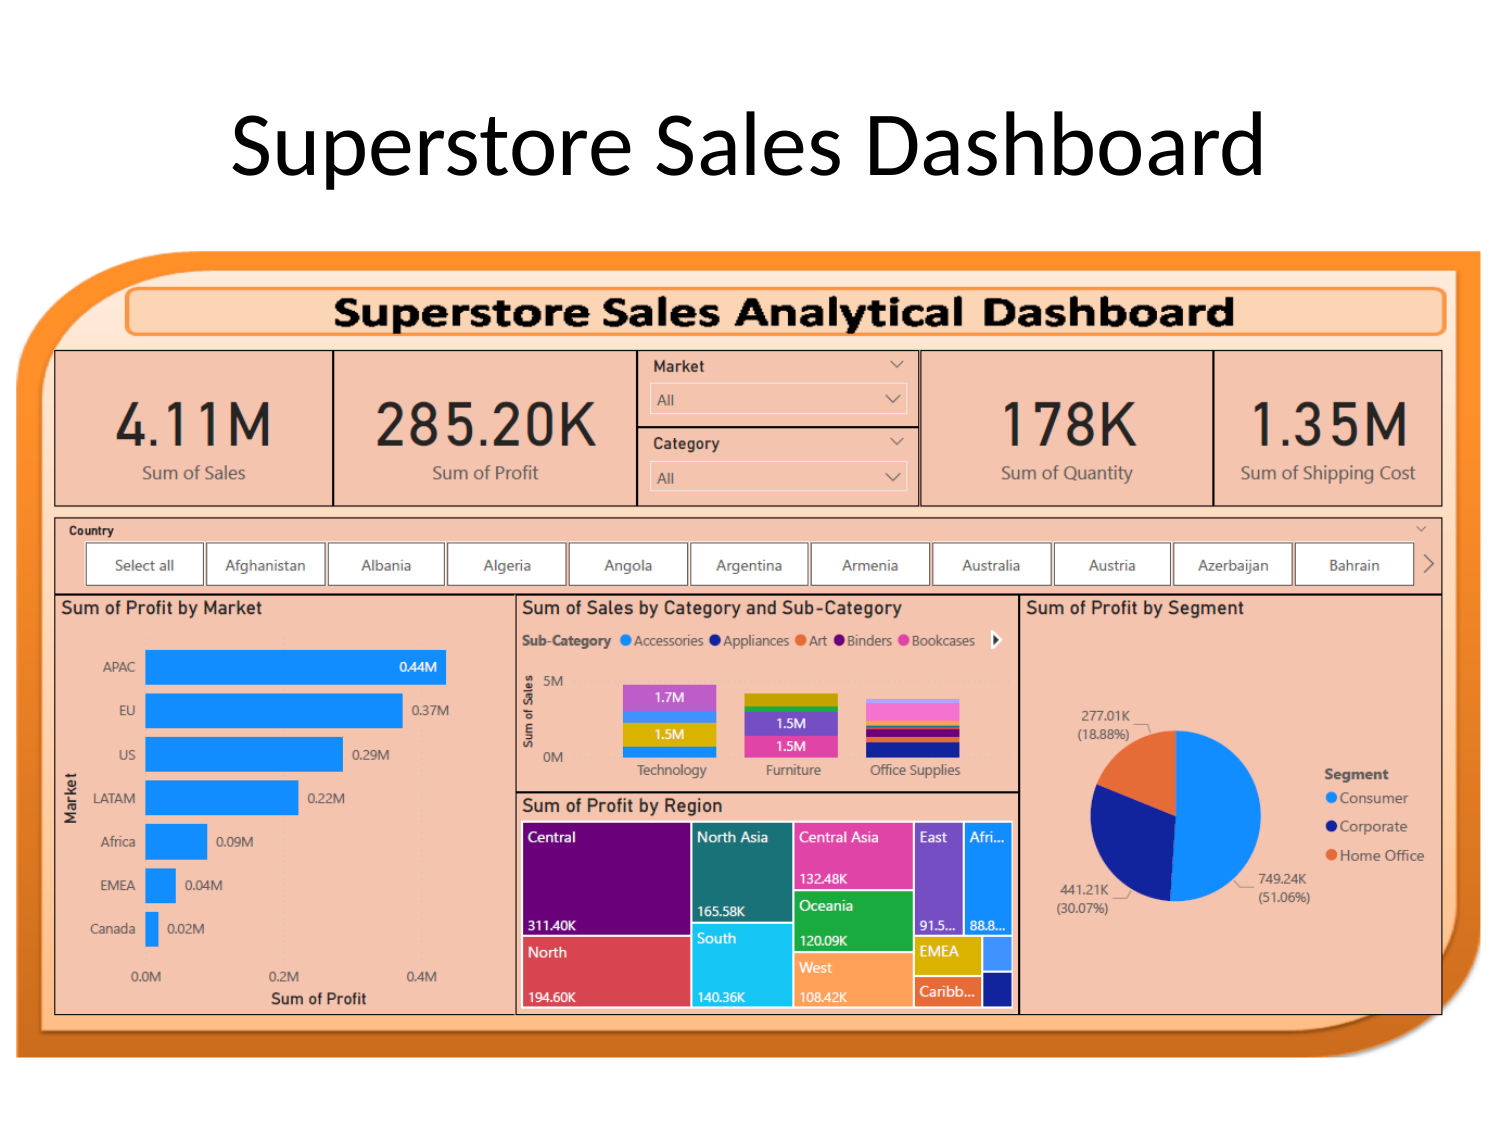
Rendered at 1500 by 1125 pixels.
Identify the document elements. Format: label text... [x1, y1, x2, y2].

title Superstore Sales Dashboard [75, 45, 1425, 223]
picture [0, 224, 1500, 1063]
